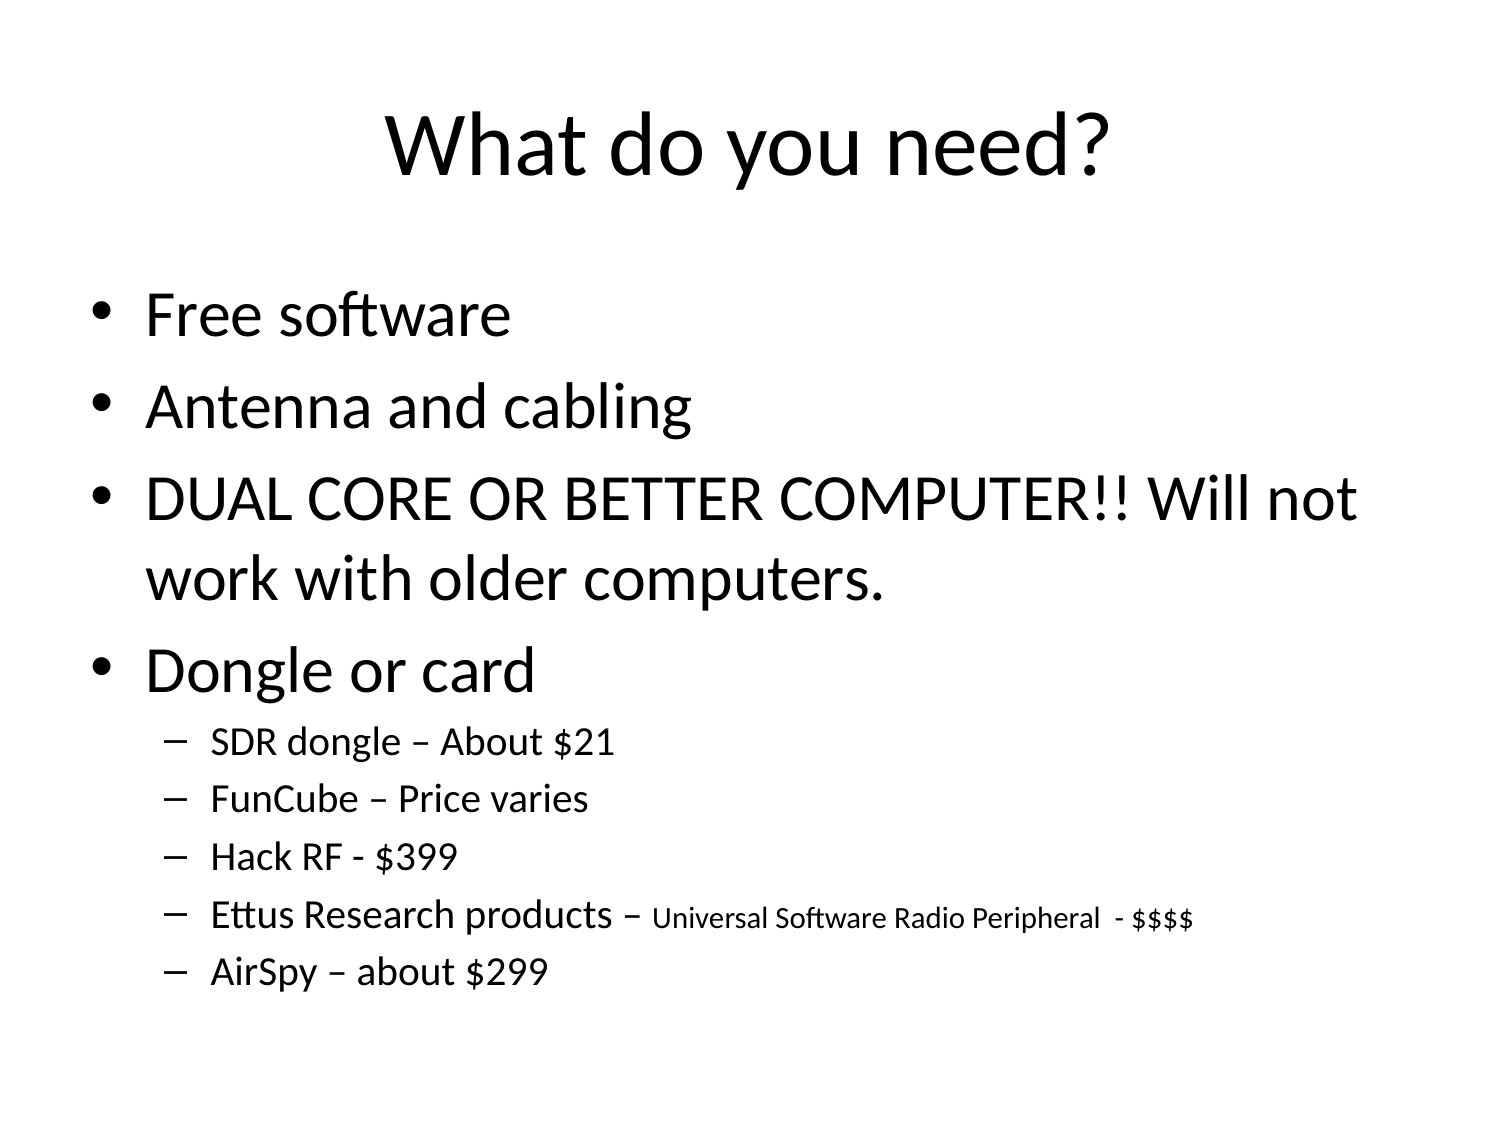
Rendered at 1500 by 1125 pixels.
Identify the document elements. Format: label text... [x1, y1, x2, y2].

list Free software Antenna and cabling DUAL CORE OR BETTER COMPUTER!! Will not work with older computers. Dongle or card SDR dongle – About $21 FunCube – Price varies Hack RF - $399 Ettus Research products – Universal Software Radio Peripheral - $$$$ AirSpy – about $299 [75, 262, 1425, 1005]
title What do you need? [75, 45, 1425, 233]
